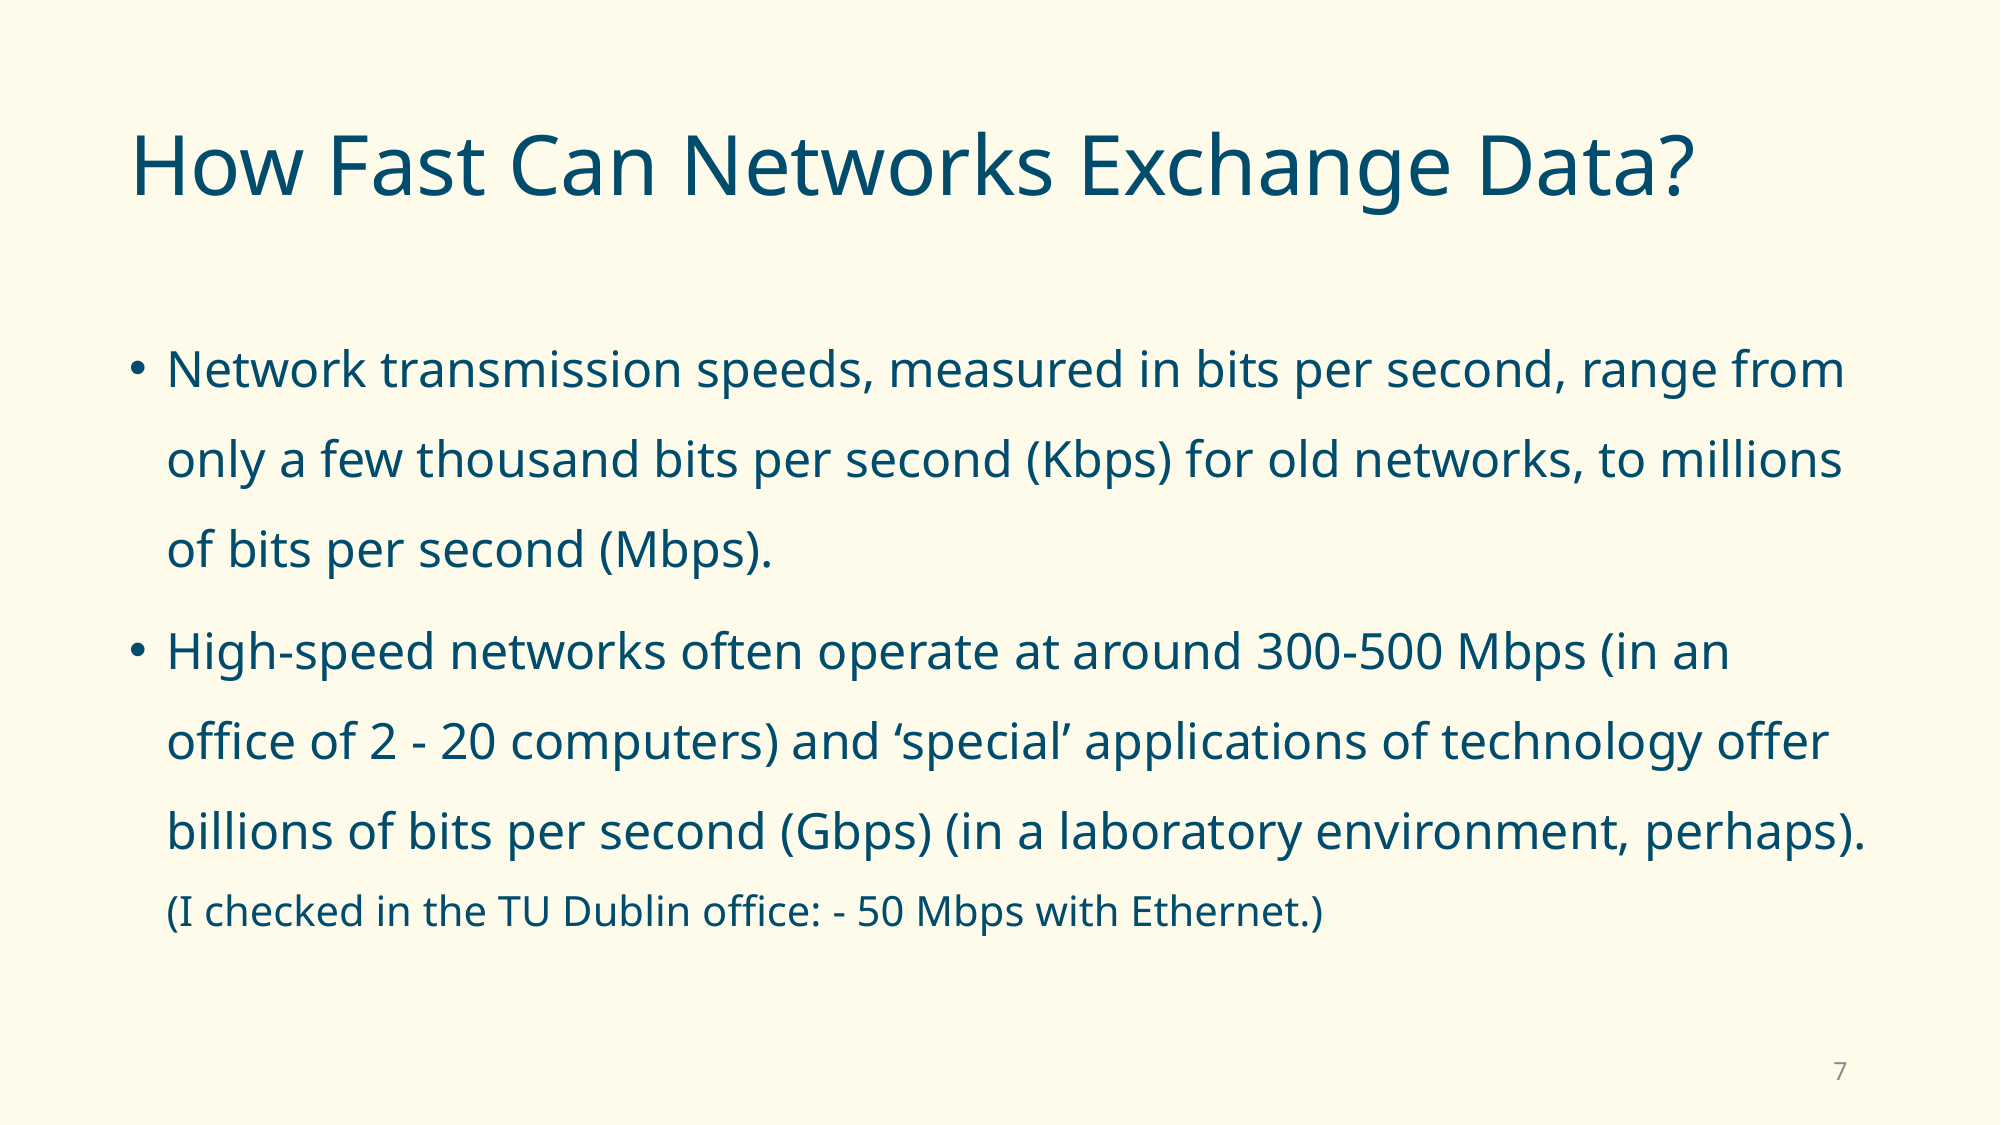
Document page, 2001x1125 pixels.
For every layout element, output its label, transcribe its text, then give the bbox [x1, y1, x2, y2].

list Network transmission speeds, measured in bits per second, range from only a few thousand bits per second (Kbps) for old networks, to millions of bits per second (Mbps). High-speed networks often operate at around 300-500 Mbps (in an office of 2 - 20 computers) and ‘special’ applications of technology offer billions of bits per second (Gbps) (in a laboratory environment, perhaps). (I checked in the TU Dublin office: - 50 Mbps with Ethernet.) [114, 299, 1886, 1014]
title How Fast Can Networks Exchange Data? [114, 59, 1886, 278]
slide_number 7 [1412, 1042, 1863, 1103]
